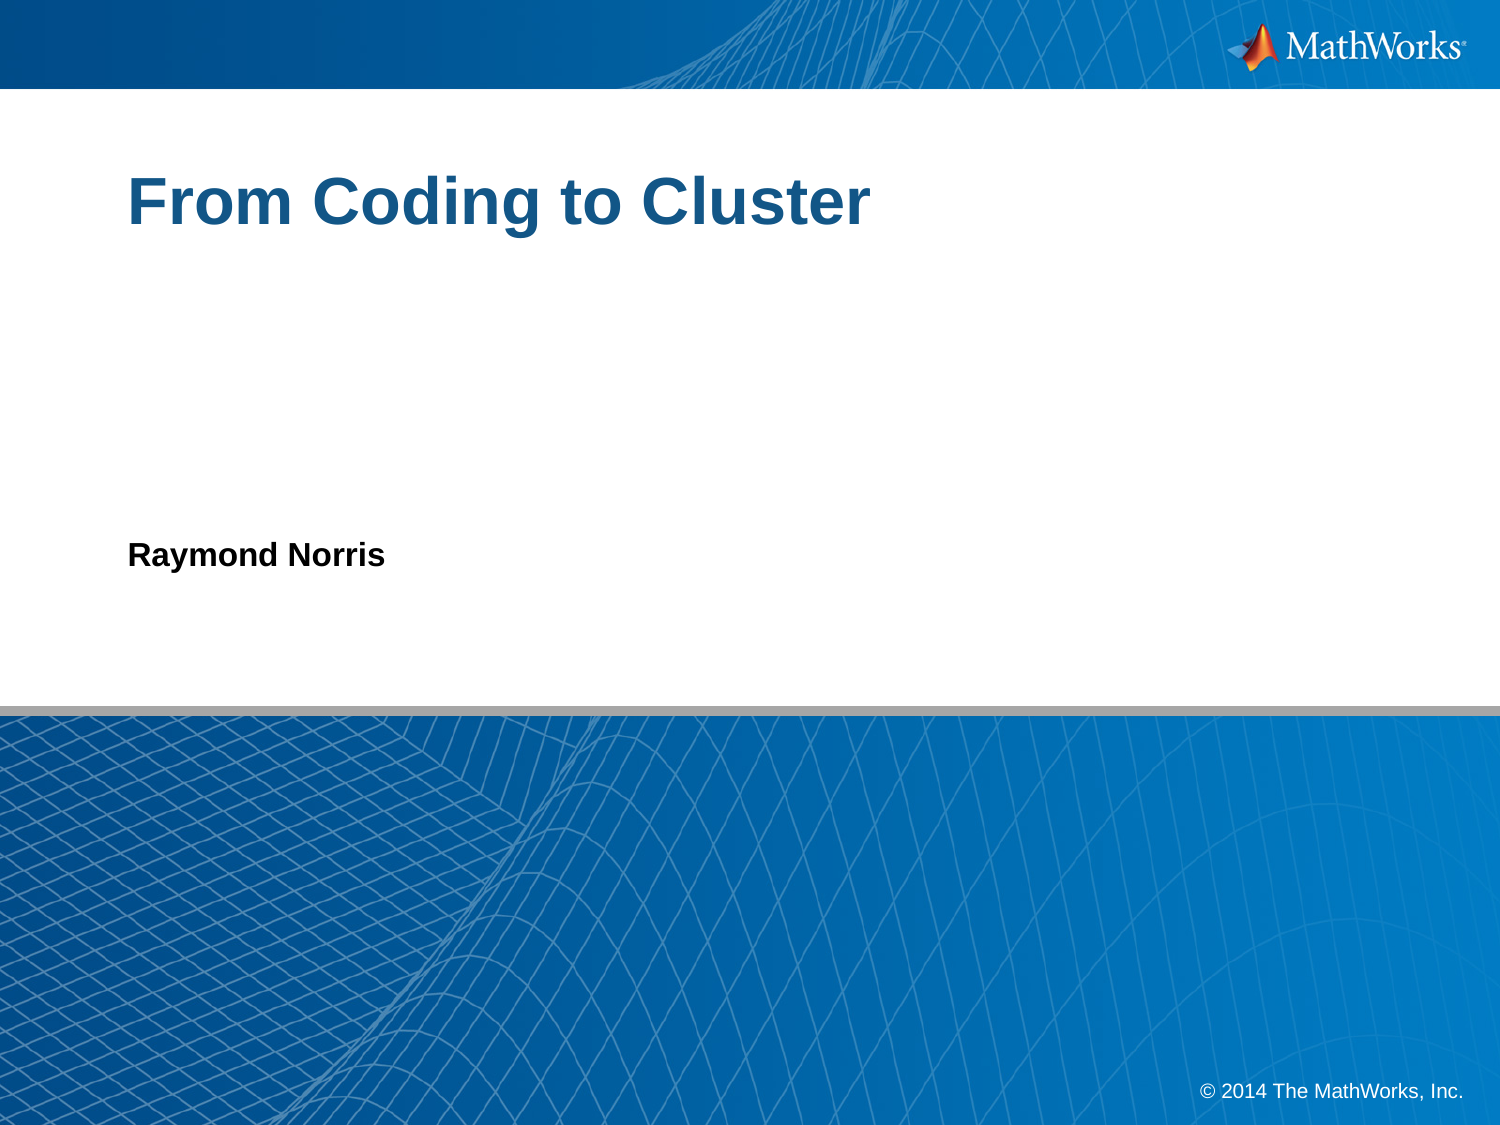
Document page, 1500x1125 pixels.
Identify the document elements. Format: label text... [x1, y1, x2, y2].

subtitle Raymond Norris [112, 525, 1388, 688]
picture [0, 716, 1500, 1125]
title From Coding to Cluster [112, 149, 1388, 450]
picture [0, 0, 1500, 706]
